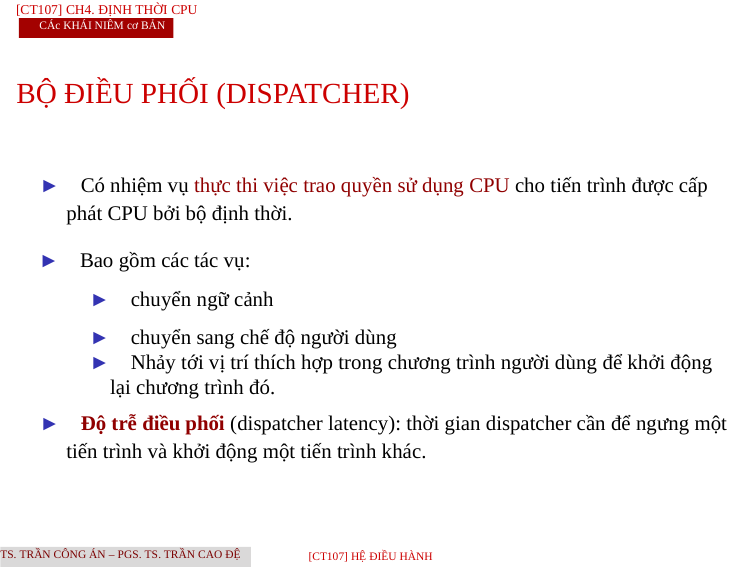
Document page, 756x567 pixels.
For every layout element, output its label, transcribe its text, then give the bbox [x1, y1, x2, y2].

text_box TS. Trần Công Án – PGS. TS. Trần Cao Đệ [0, 546, 251, 567]
text_box [CT107] Ch4. Định thời CPU [15, 1, 202, 20]
text_box CÁc khái niêm cơ bản [18, 18, 174, 38]
text_box ► Có nhiệm vụ thực thi việc trao quyền sử dụng CPU cho tiến trình được cấp phát CPU bởi bộ định thời. ► Bao gồm các tác vụ: ► chuyển ngữ cảnh ► chuyển sang chế độ người dùng ► Nhảy tới vị trí thích hợp trong chương trình người dùng để khởi động lại chương trình đó. ► Độ trễ điều phối (dispatcher latency): thời gian dispatcher cần để ngưng một tiến trình và khởi động một tiến trình khác. [38, 168, 738, 483]
text_box [CT107] HỆ điều hành [308, 548, 449, 567]
text_box BỘ ĐIỀU PHỐI (DISPATCHER) [16, 73, 422, 111]
